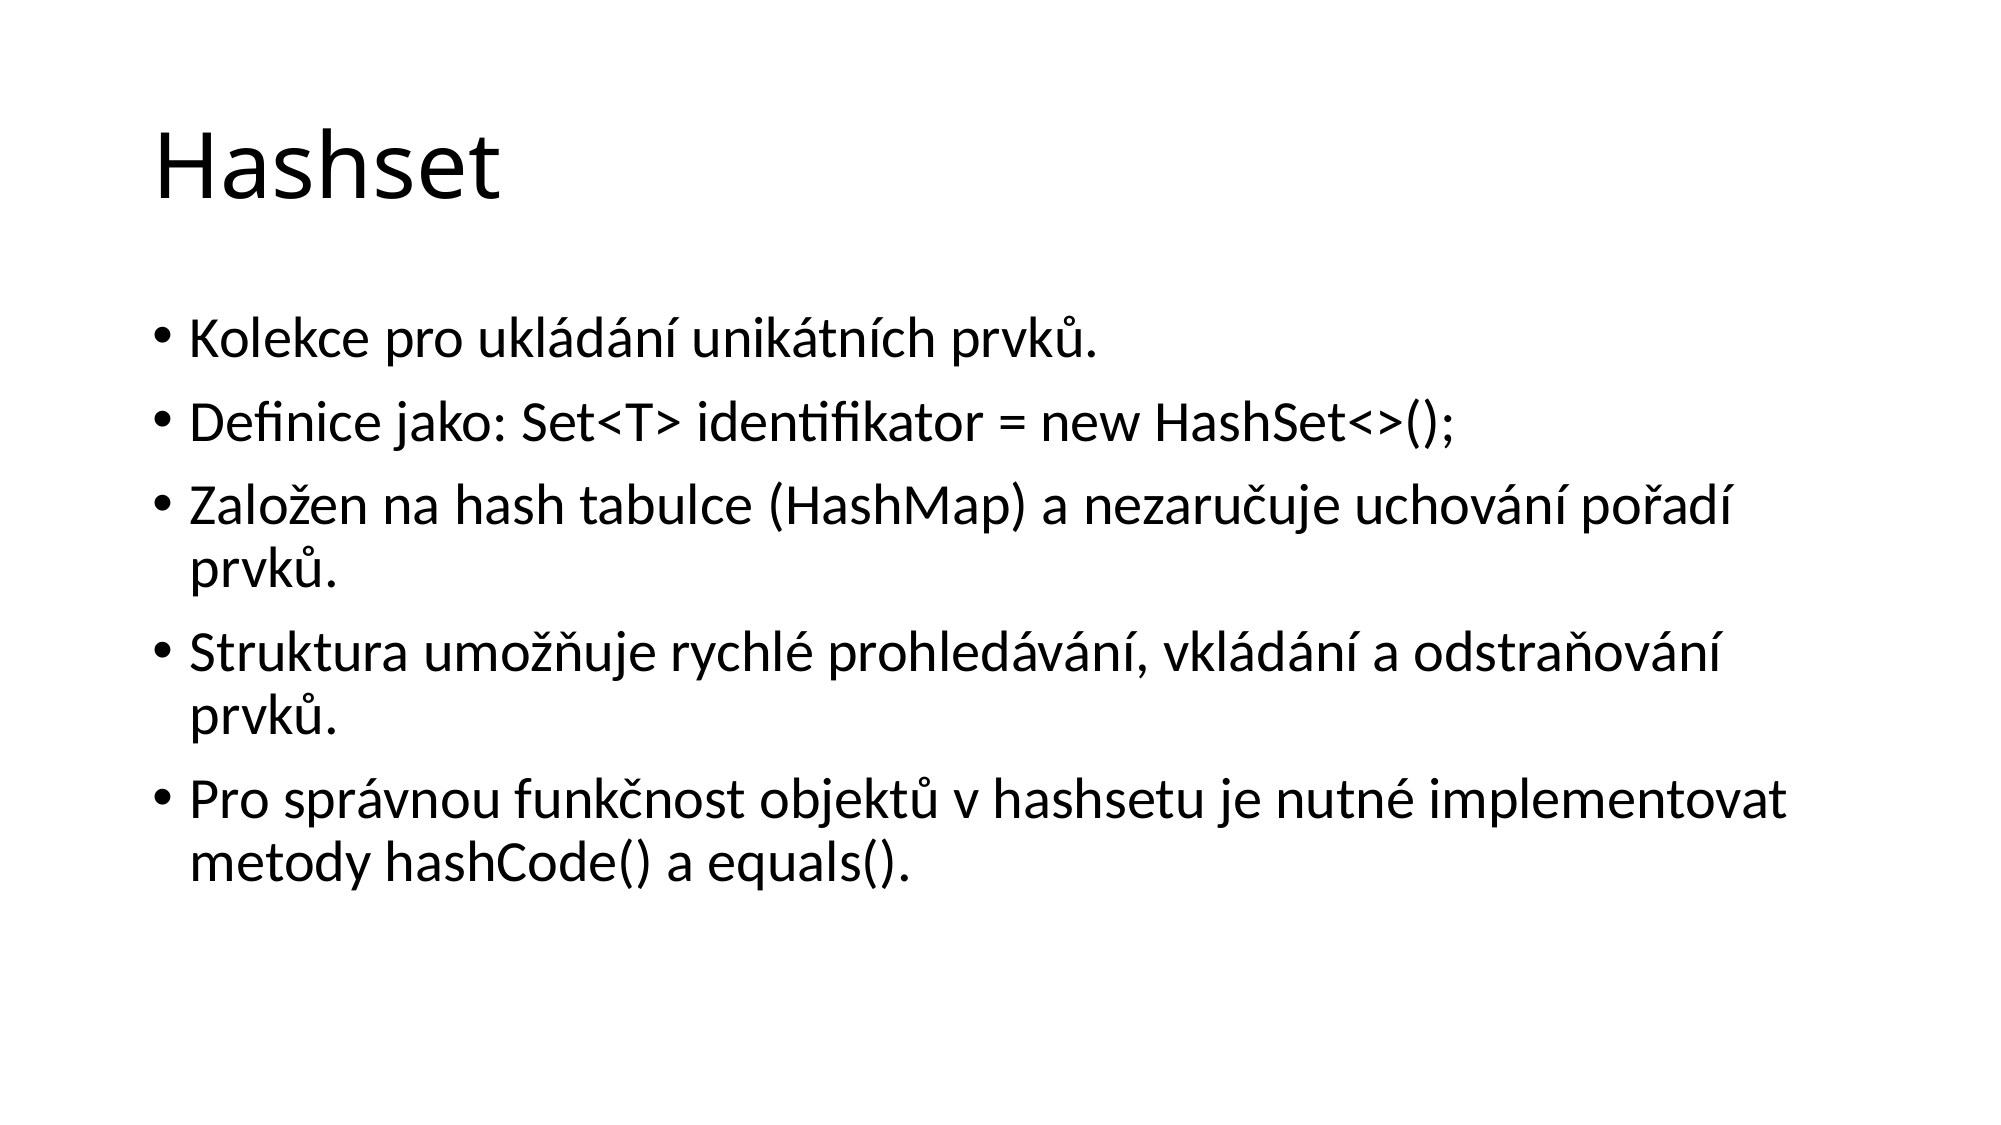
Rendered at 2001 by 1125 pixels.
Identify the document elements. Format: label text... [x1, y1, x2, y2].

title Hashset [137, 59, 1863, 278]
list Kolekce pro ukládání unikátních prvků. Definice jako: Set<T> identifikator = new HashSet<>(); Založen na hash tabulce (HashMap) a nezaručuje uchování pořadí prvků. Struktura umožňuje rychlé prohledávání, vkládání a odstraňování prvků. Pro správnou funkčnost objektů v hashsetu je nutné implementovat metody hashCode() a equals(). [137, 299, 1863, 1014]
